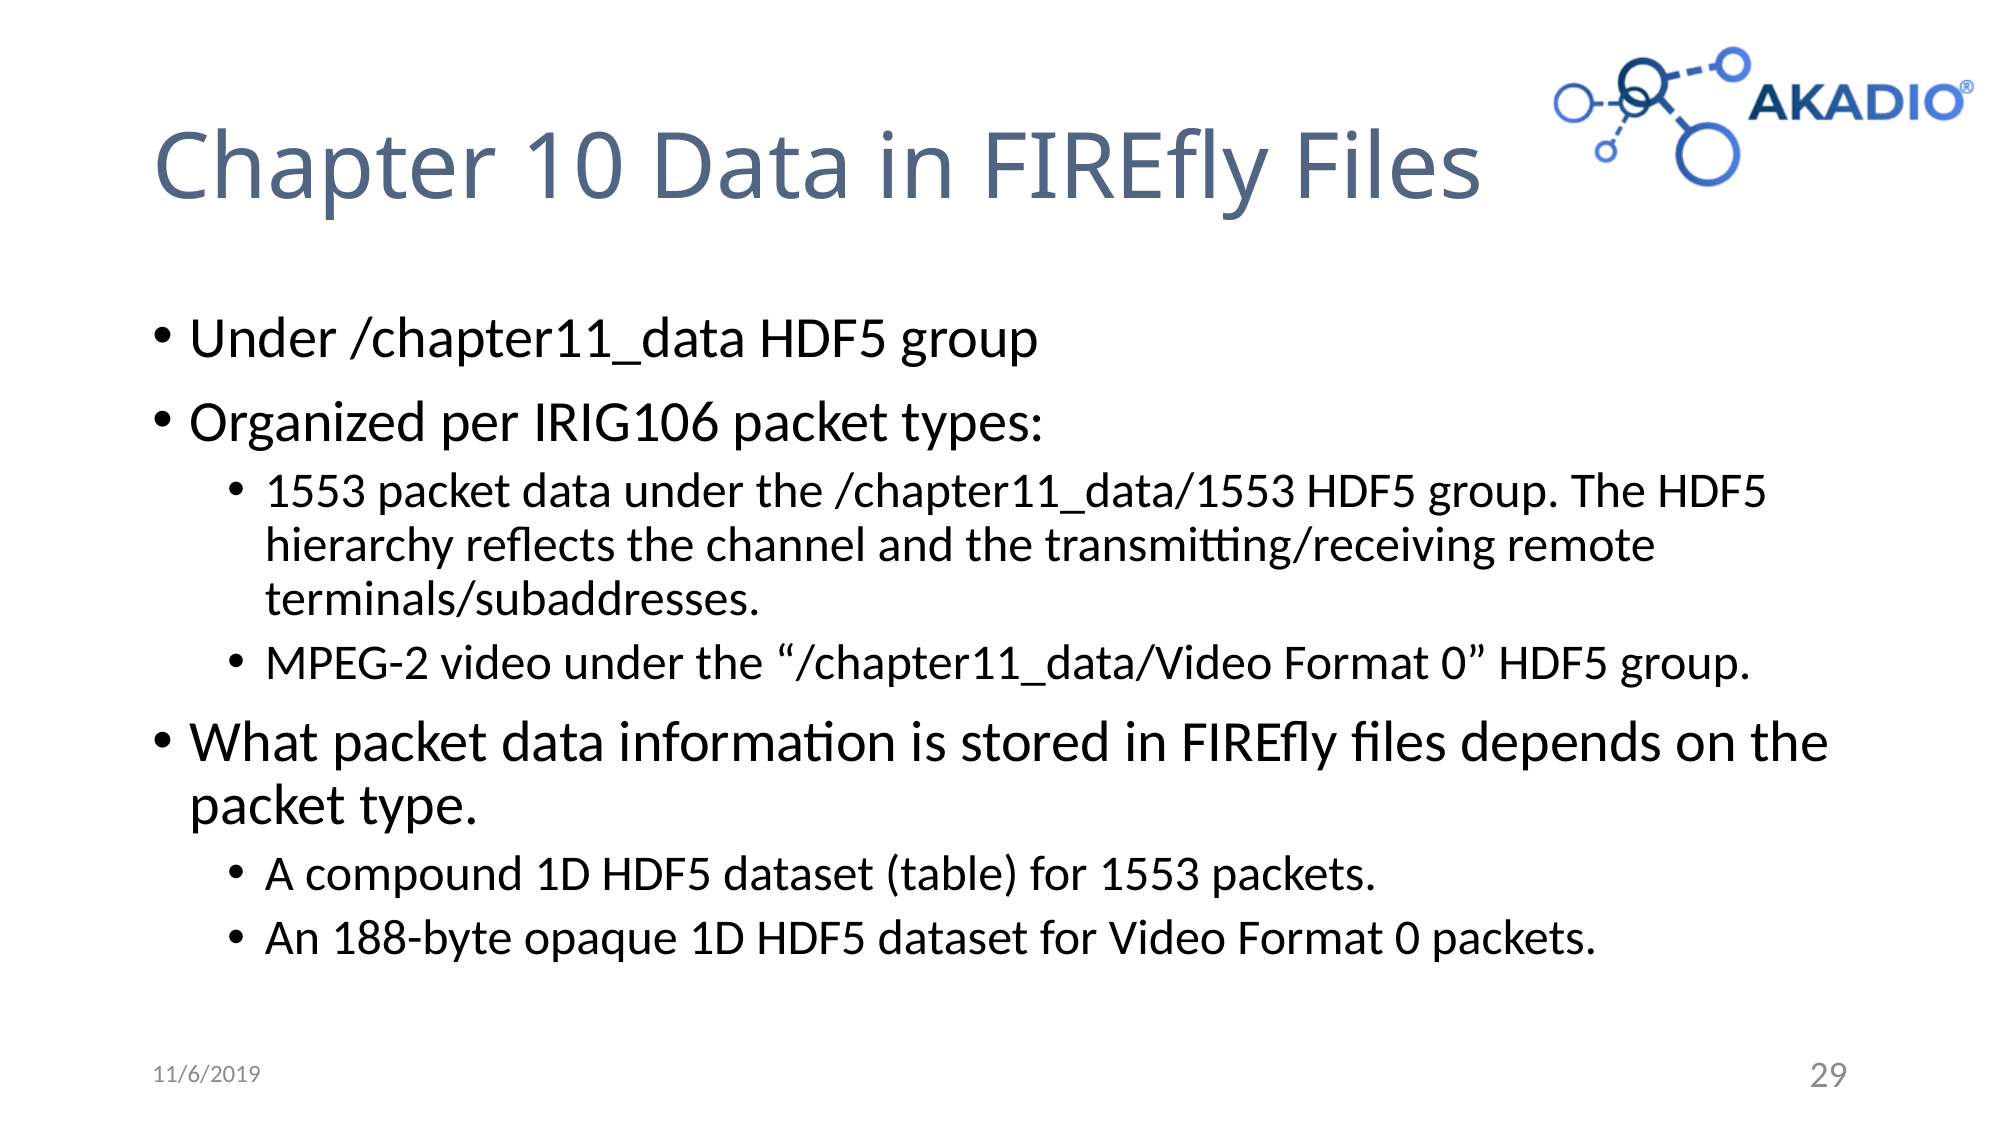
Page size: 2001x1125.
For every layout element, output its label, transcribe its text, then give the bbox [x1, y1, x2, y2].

list Under /chapter11_data HDF5 group Organized per IRIG106 packet types: 1553 packet data under the /chapter11_data/1553 HDF5 group. The HDF5 hierarchy reflects the channel and the transmitting/receiving remote terminals/subaddresses. MPEG-2 video under the “/chapter11_data/Video Format 0” HDF5 group. What packet data information is stored in FIREfly files depends on the packet type. A compound 1D HDF5 dataset (table) for 1553 packets. An 188-byte opaque 1D HDF5 dataset for Video Format 0 packets. [137, 299, 1863, 1014]
picture [1541, 22, 1984, 199]
slide_number 29 [1412, 1042, 1863, 1103]
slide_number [137, 1042, 588, 1103]
title Chapter 10 Data in FIREfly Files [137, 59, 1542, 278]
